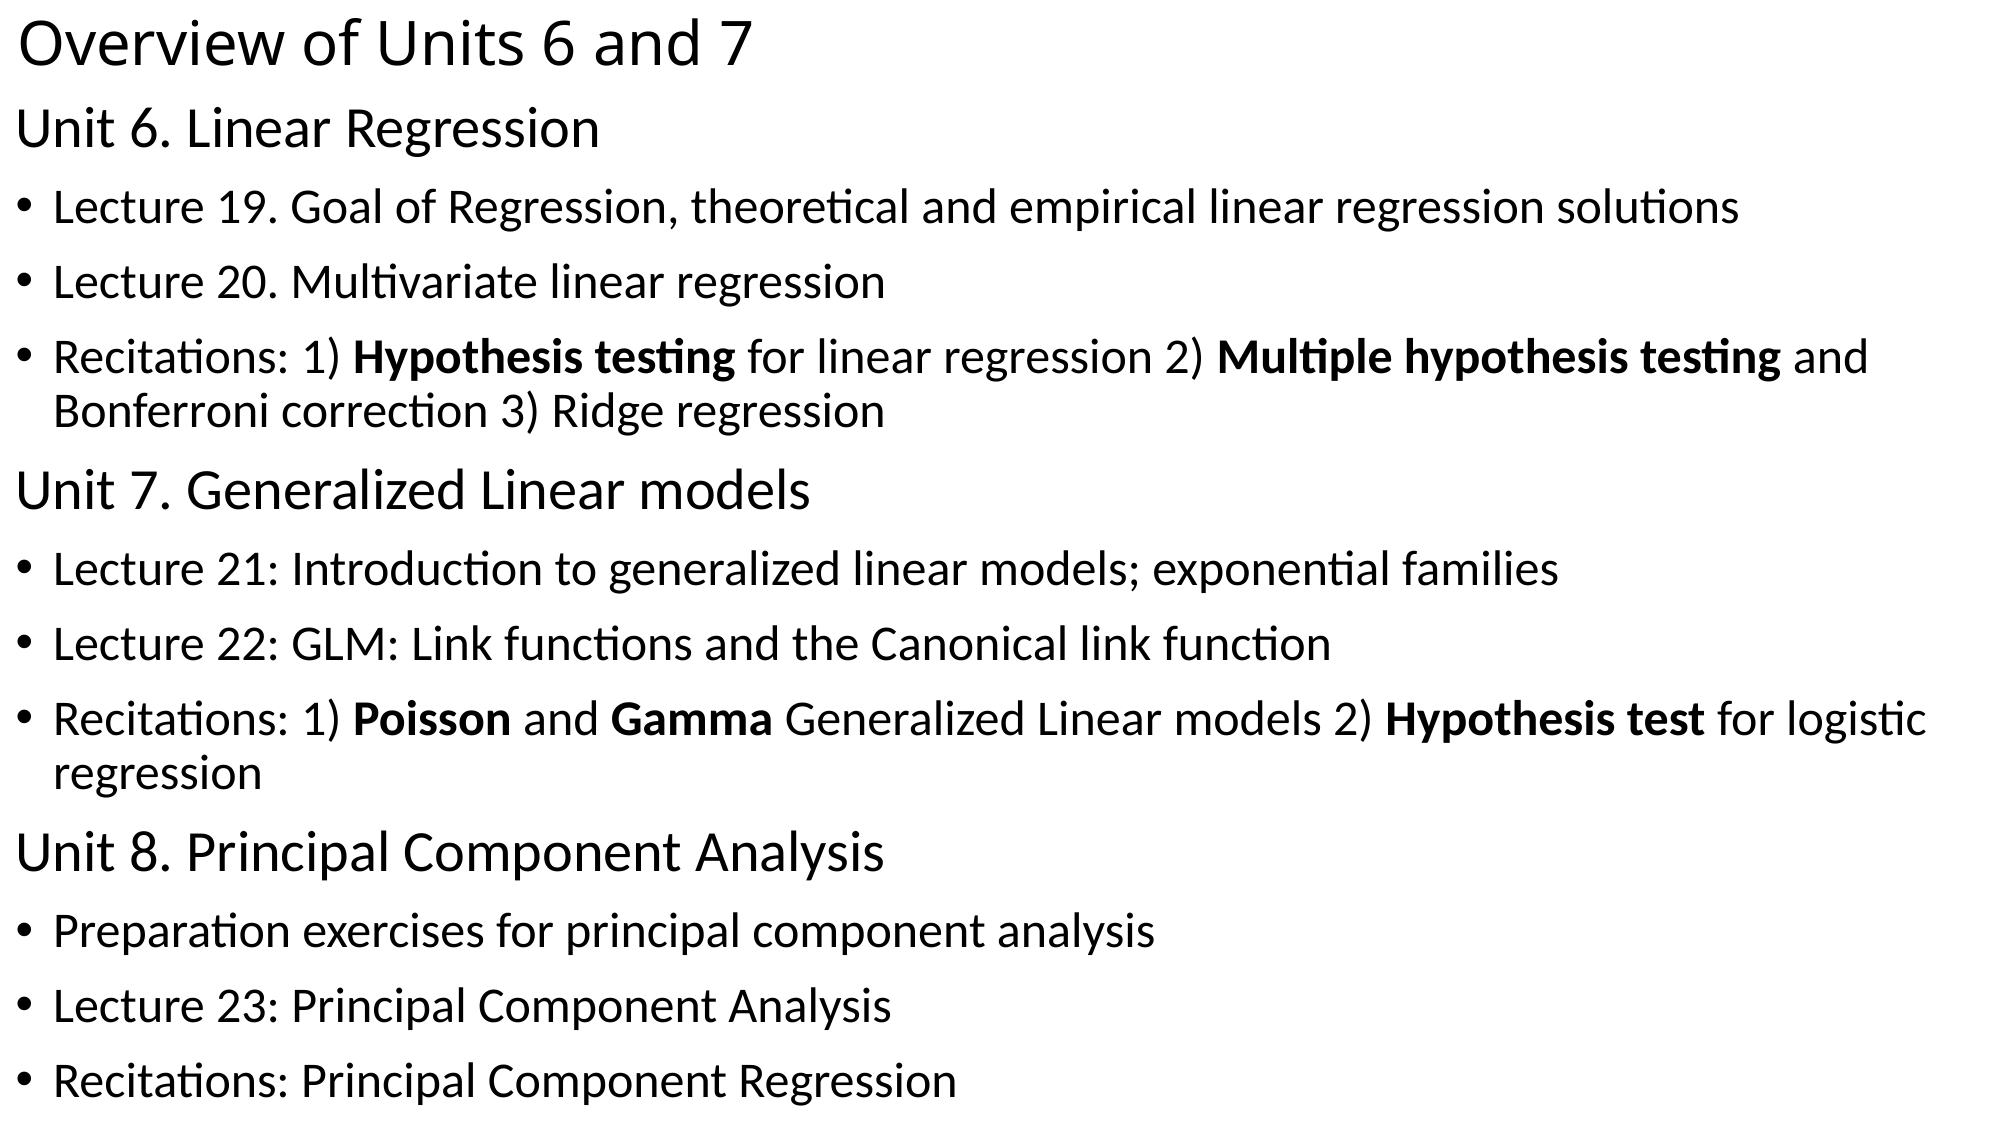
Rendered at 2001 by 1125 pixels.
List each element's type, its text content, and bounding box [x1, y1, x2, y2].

list Unit 6. Linear Regression Lecture 19. Goal of Regression, theoretical and empirical linear regression solutions Lecture 20. Multivariate linear regression Recitations: 1) Hypothesis testing for linear regression 2) Multiple hypothesis testing and Bonferroni correction 3) Ridge regression Unit 7. Generalized Linear models Lecture 21: Introduction to generalized linear models; exponential families Lecture 22: GLM: Link functions and the Canonical link function Recitations: 1) Poisson and Gamma Generalized Linear models 2) Hypothesis test for logistic regression Unit 8. Principal Component Analysis Preparation exercises for principal component analysis Lecture 23: Principal Component Analysis Recitations: Principal Component Regression [0, 89, 1998, 1125]
title Overview of Units 6 and 7 [2, 4, 1999, 86]
